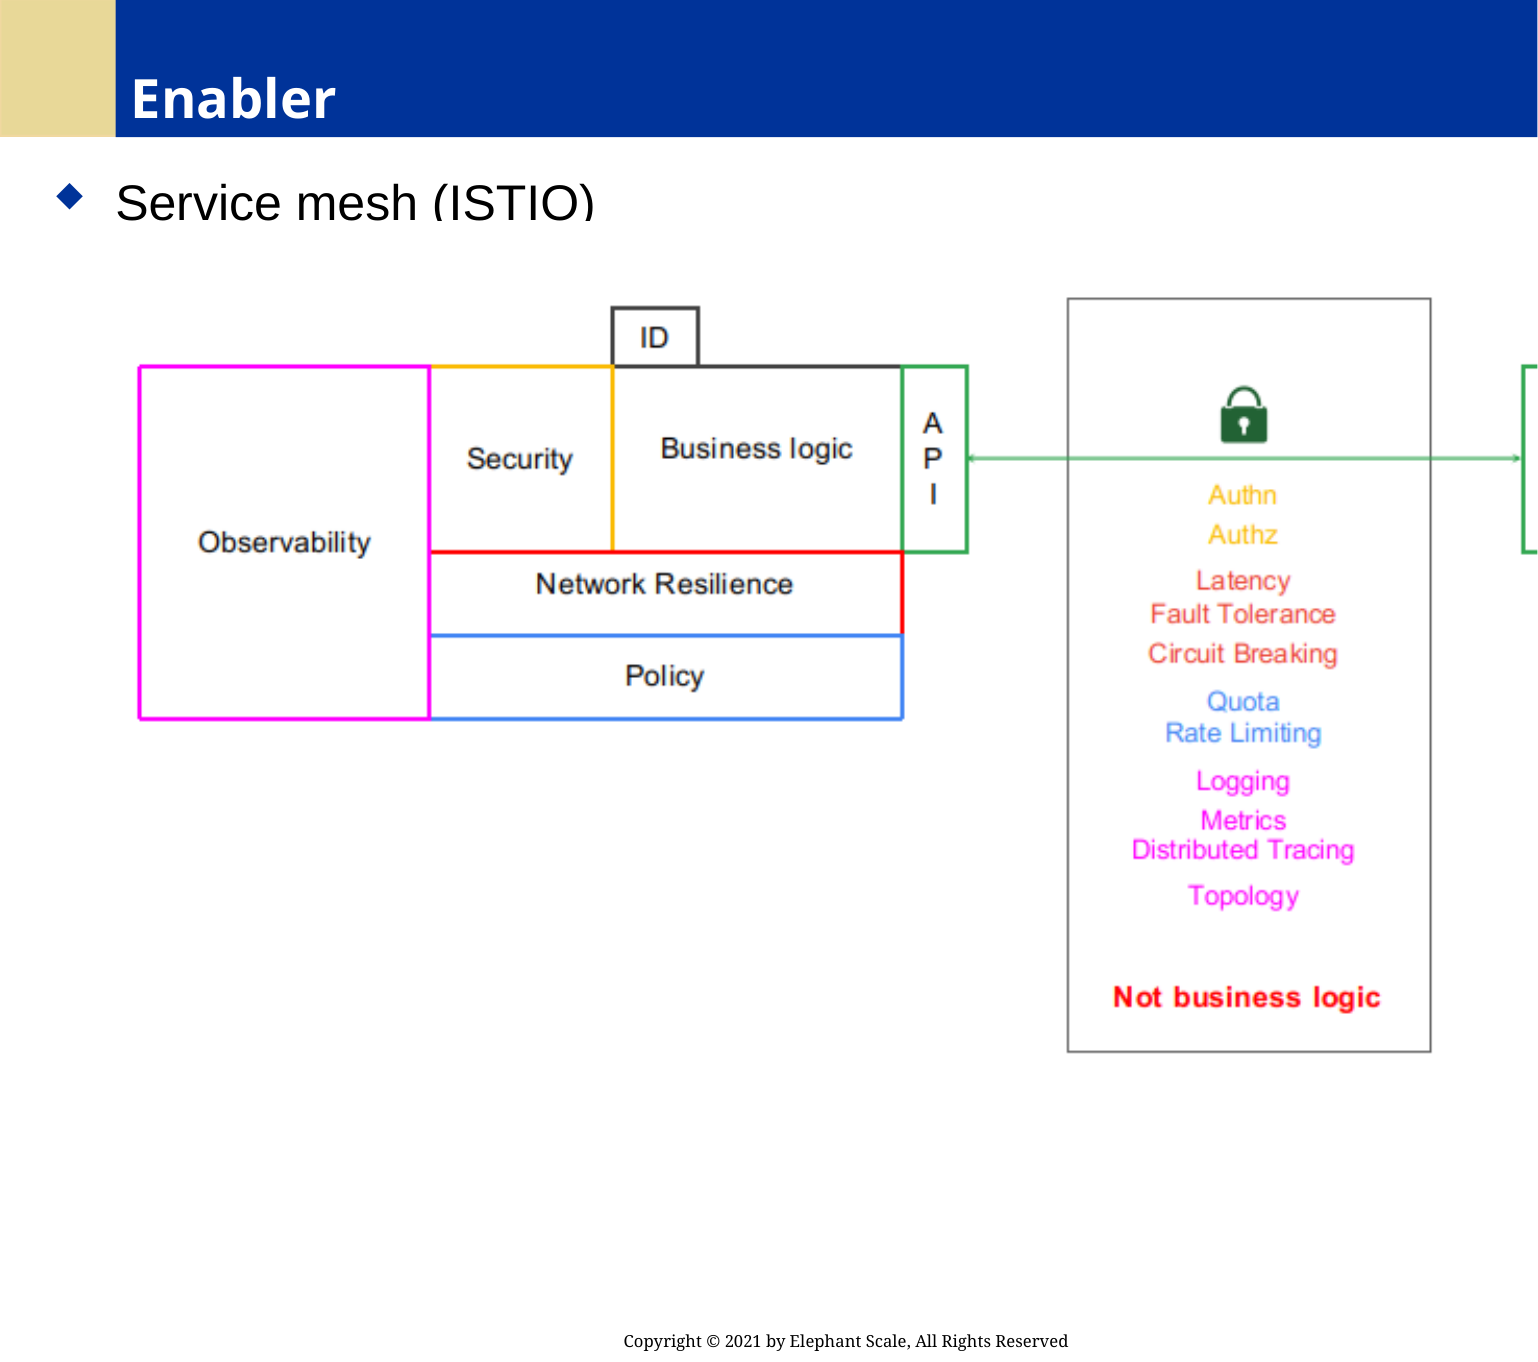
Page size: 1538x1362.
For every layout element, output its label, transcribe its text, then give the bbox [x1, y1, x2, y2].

list Service mesh (ISTIO) [38, 162, 1500, 1284]
title Enabler [115, 0, 1538, 138]
picture [115, 221, 1538, 1069]
picture [0, 0, 115, 137]
text_box Copyright © 2021 by Elephant Scale, All Rights Reserved [608, 1322, 1085, 1358]
